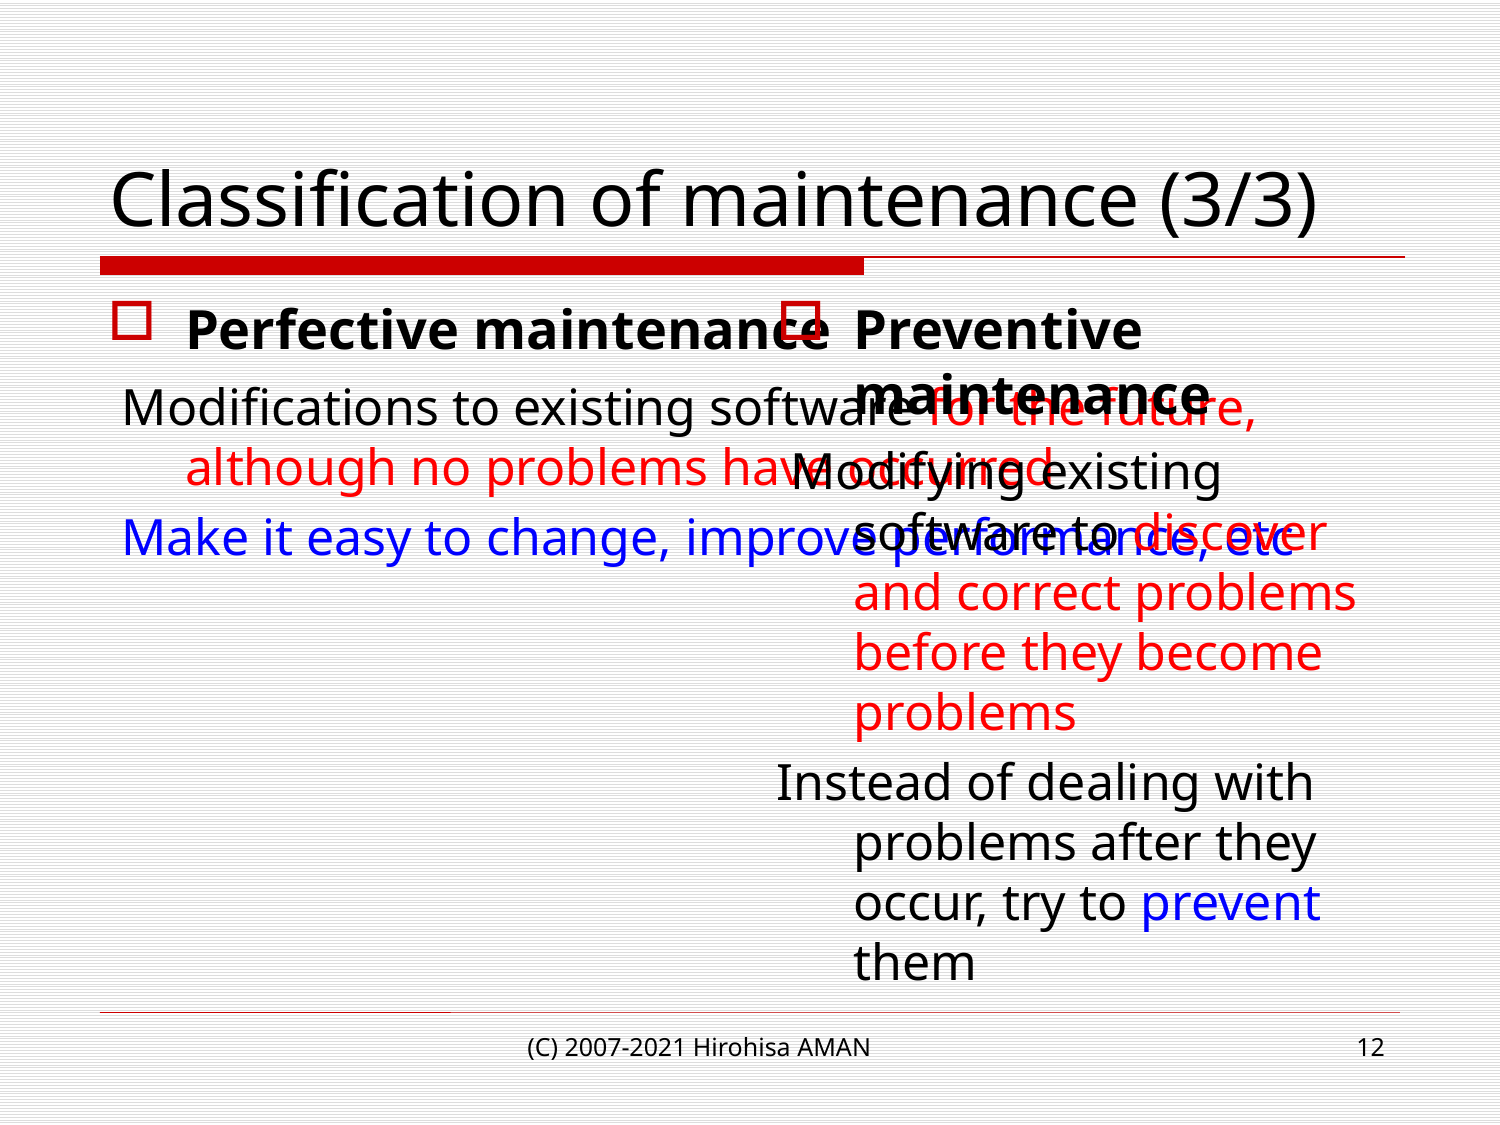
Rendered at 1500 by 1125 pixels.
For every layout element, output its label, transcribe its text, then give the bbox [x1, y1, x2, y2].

footer (C) 2007-2021 Hirohisa AMAN [512, 1024, 988, 1103]
title Classification of maintenance (3/3) [93, 49, 1476, 250]
list Perfective maintenance Modifications to existing software for the future, although no problems have occurred Make it easy to change, improve performance, etc [92, 287, 761, 988]
list Preventive maintenance Modifying existing software to discover and correct problems before they become problems Instead of dealing with problems after they occur, try to prevent them [761, 287, 1438, 988]
slide_number 12 [1074, 1024, 1401, 1103]
